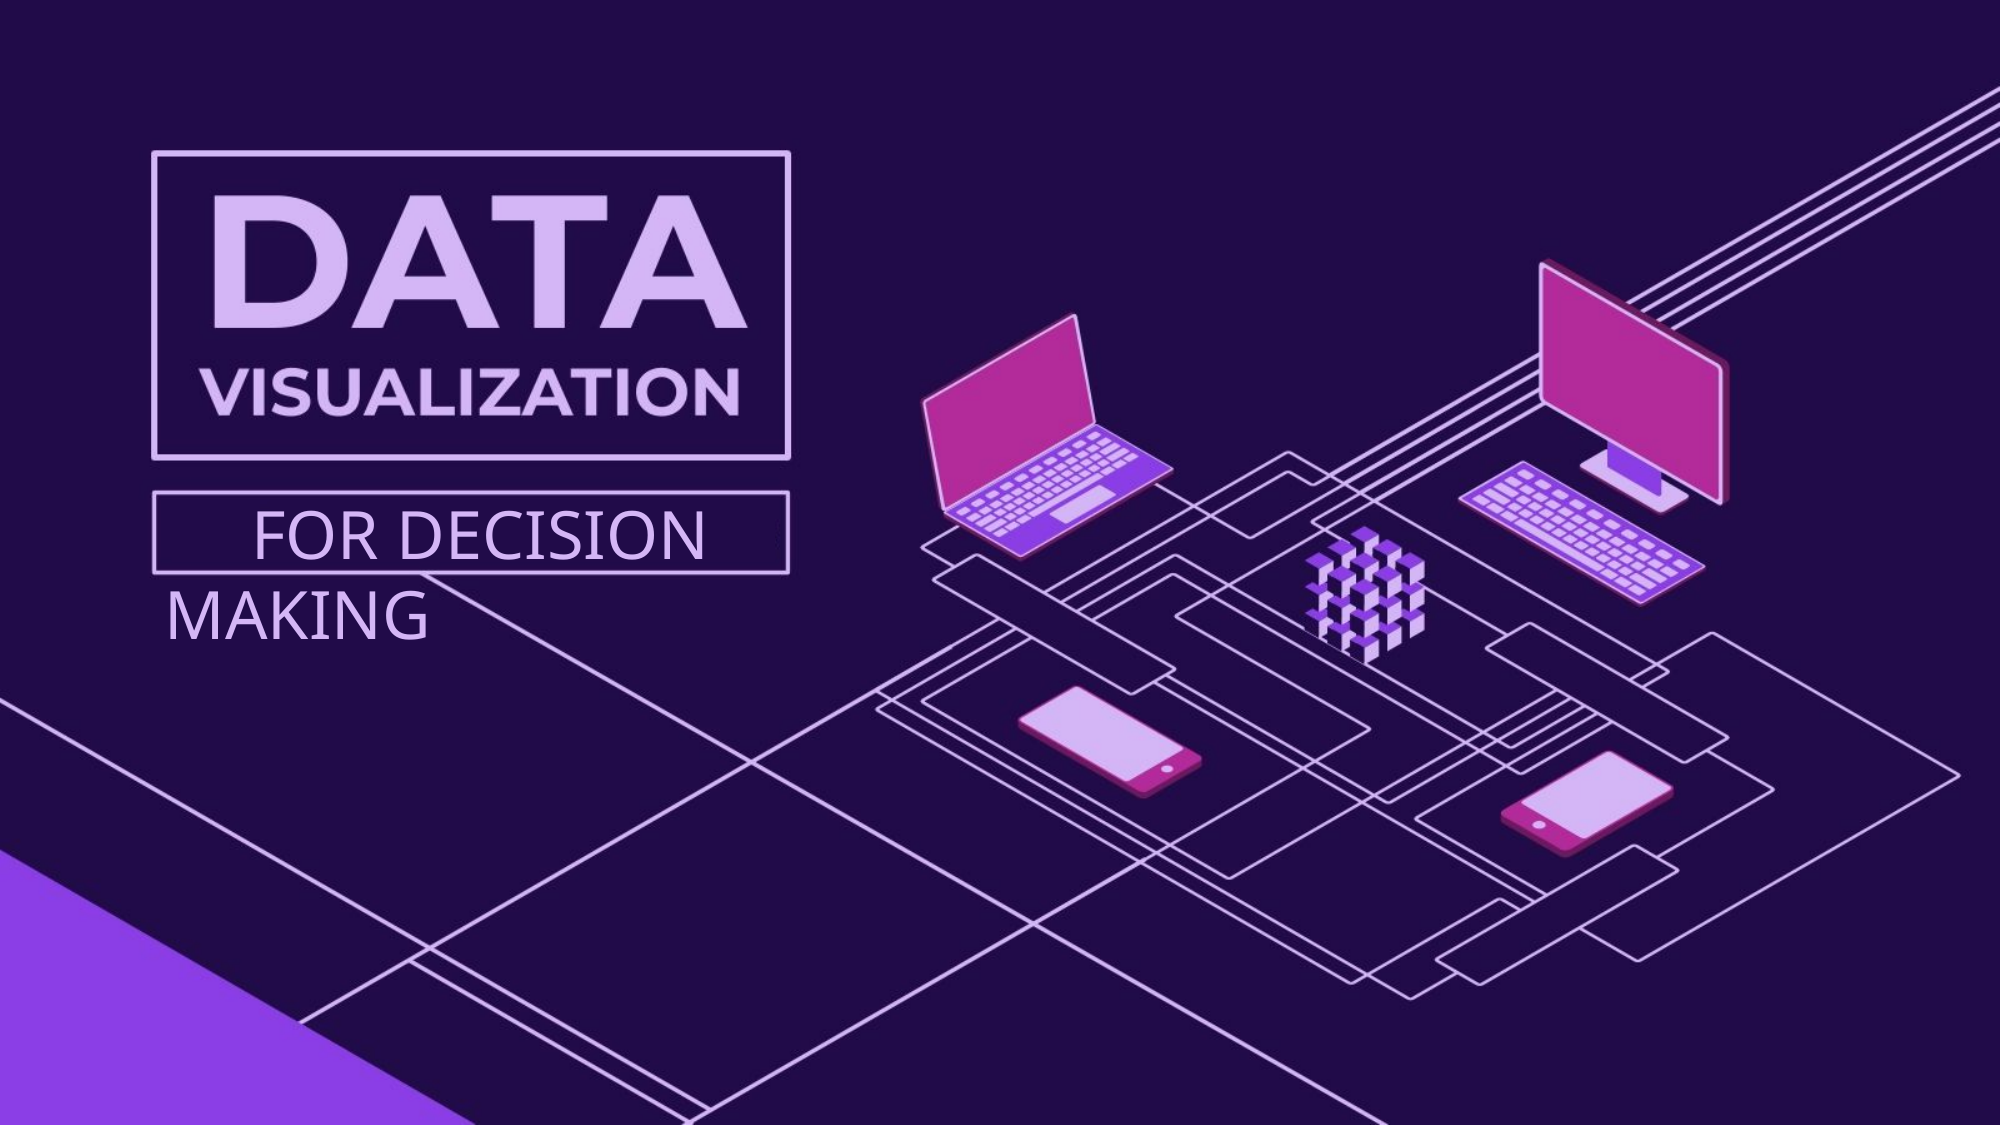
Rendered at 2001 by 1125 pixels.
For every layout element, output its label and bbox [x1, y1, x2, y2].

text_box [0, 0, 2000, 1125]
